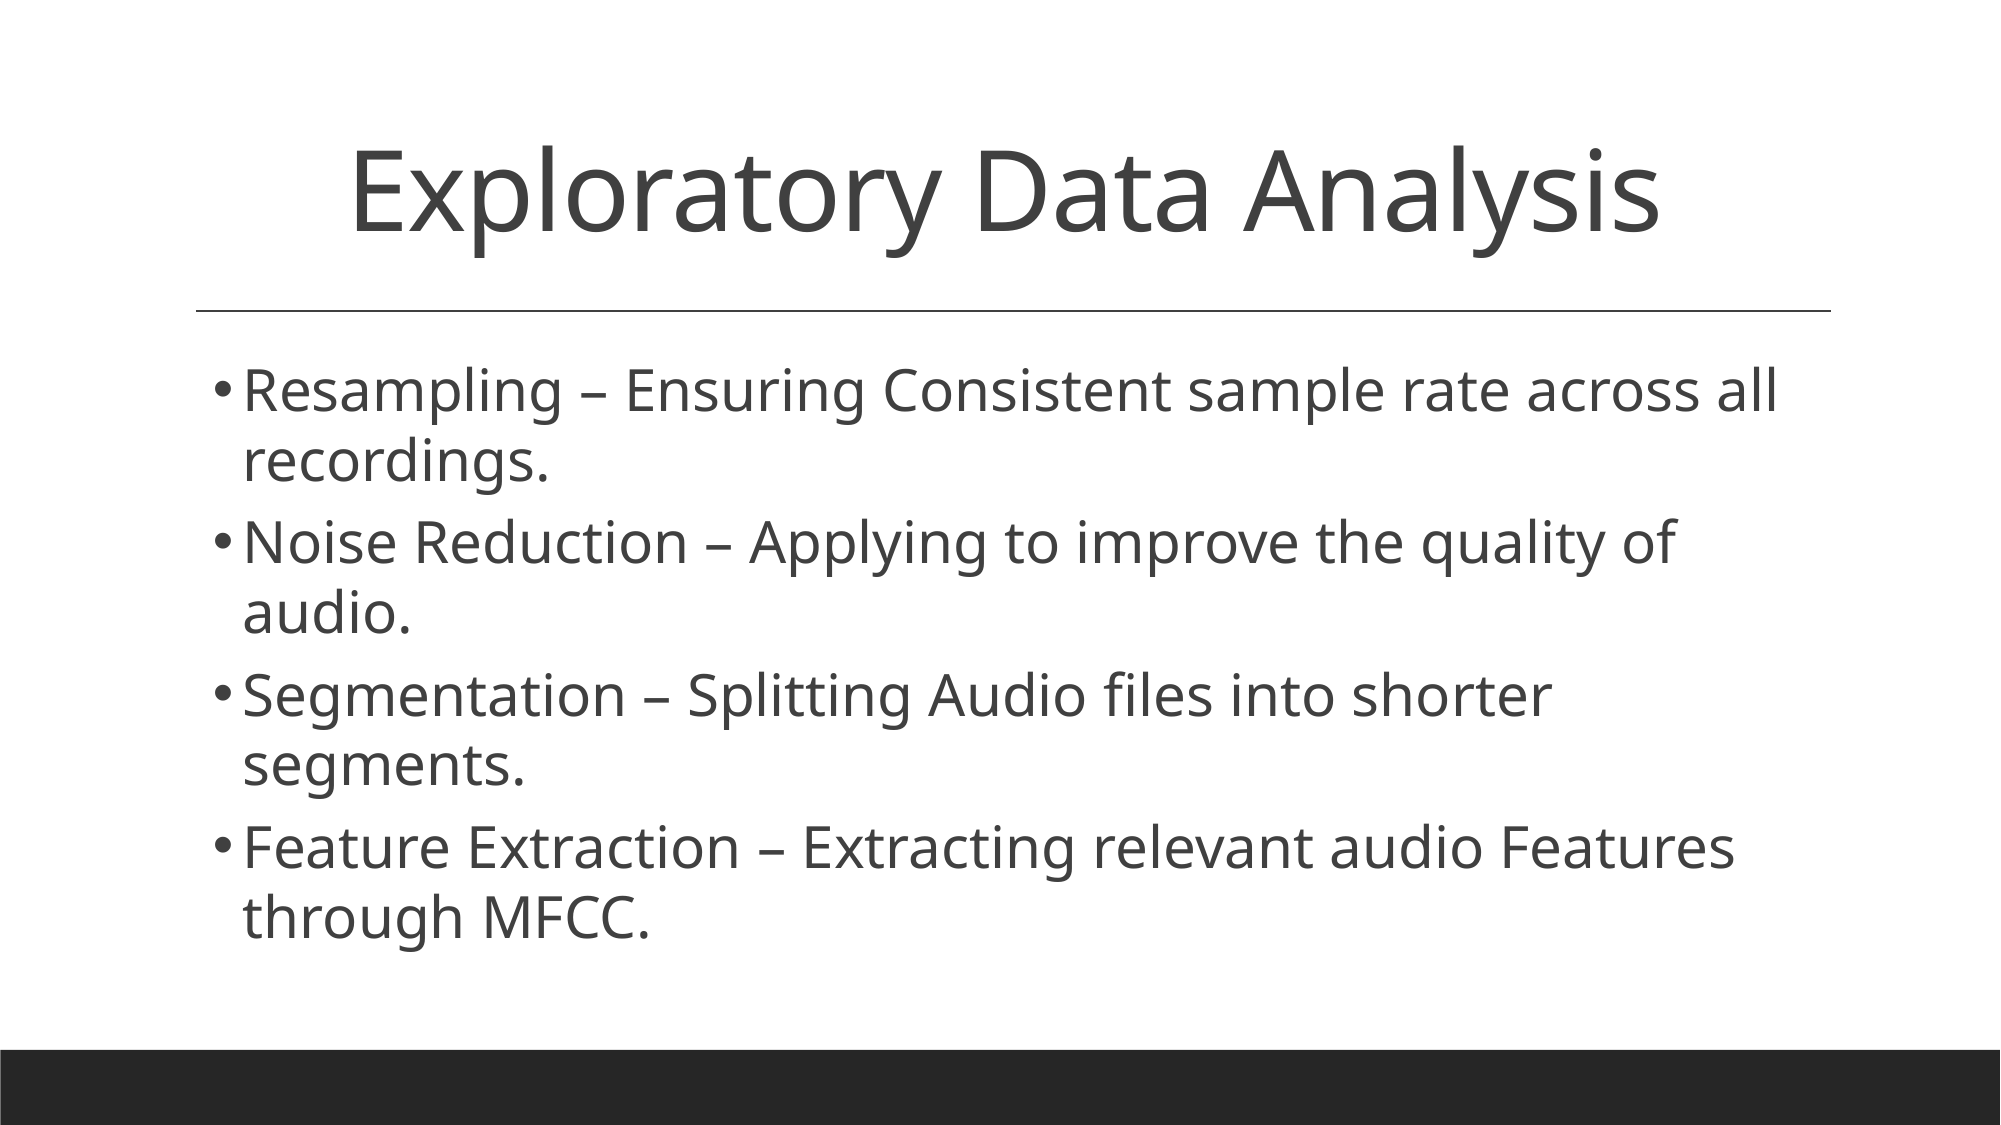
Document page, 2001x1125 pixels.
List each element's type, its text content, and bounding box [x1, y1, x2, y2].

title Exploratory Data Analysis [180, 61, 1830, 263]
list Resampling – Ensuring Consistent sample rate across all recordings. Noise Reduction – Applying to improve the quality of audio. Segmentation – Splitting Audio files into shorter segments. Feature Extraction – Extracting relevant audio Features through MFCC. [180, 345, 1830, 963]
